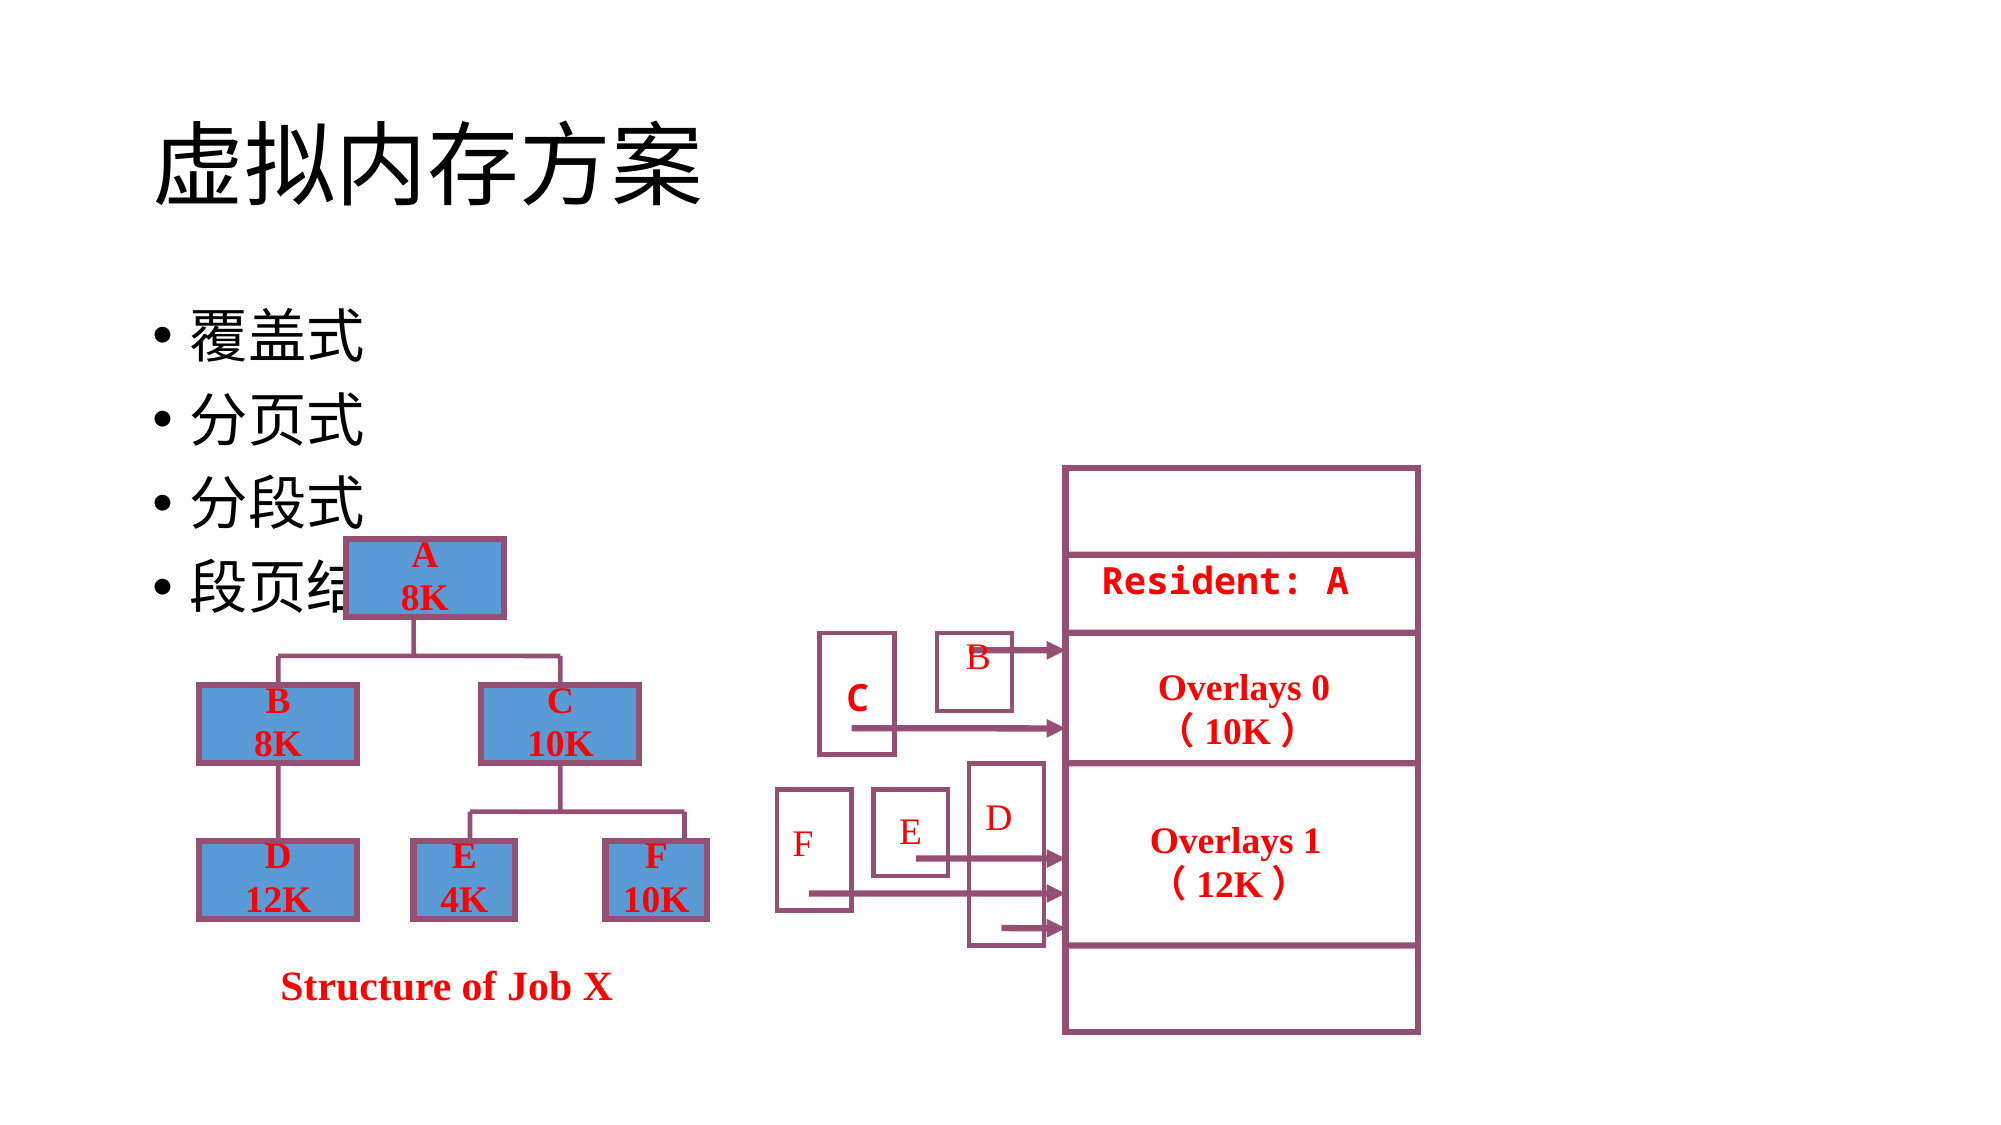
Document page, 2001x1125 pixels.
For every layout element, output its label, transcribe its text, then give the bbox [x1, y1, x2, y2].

list 覆盖式 分页式 分段式 段页结合式 [137, 299, 1863, 1014]
title 虚拟内存方案 [137, 59, 1863, 278]
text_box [773, 467, 1418, 1033]
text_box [199, 538, 707, 1017]
